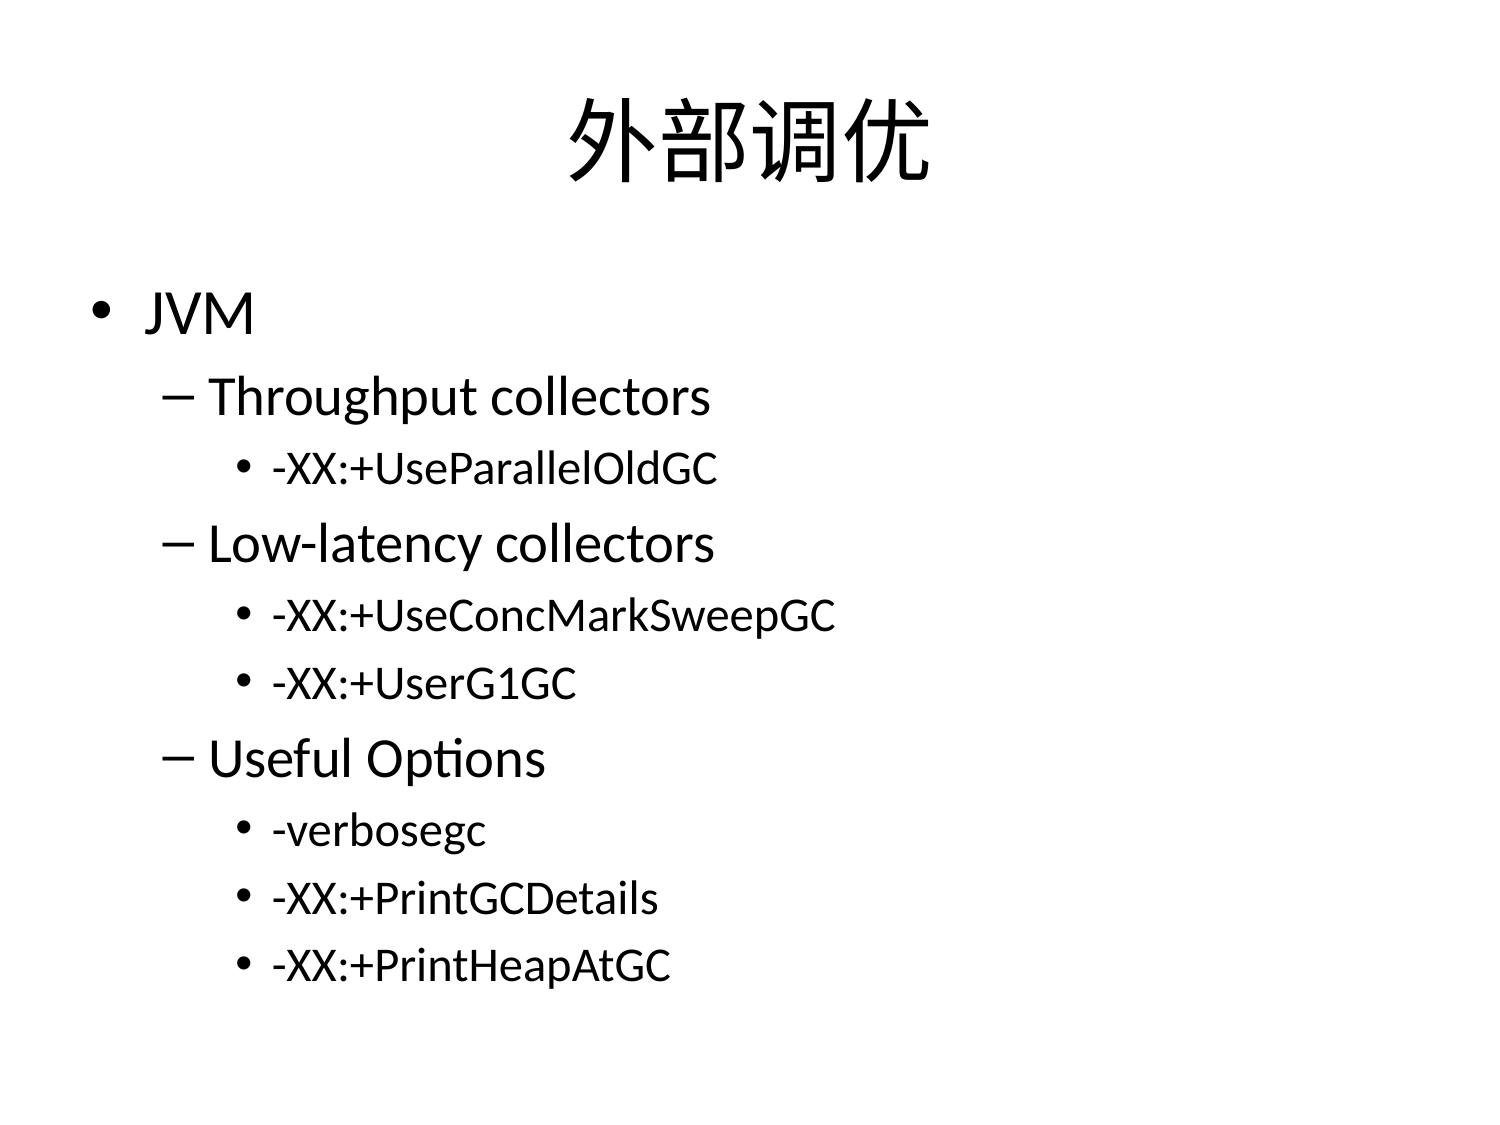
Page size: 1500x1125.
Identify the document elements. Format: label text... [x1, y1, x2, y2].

list JVM Throughput collectors -XX:+UseParallelOldGC Low-latency collectors -XX:+UseConcMarkSweepGC -XX:+UserG1GC Useful Options -verbosegc -XX:+PrintGCDetails -XX:+PrintHeapAtGC [75, 262, 1425, 1005]
title 外部调优 [75, 45, 1425, 233]
